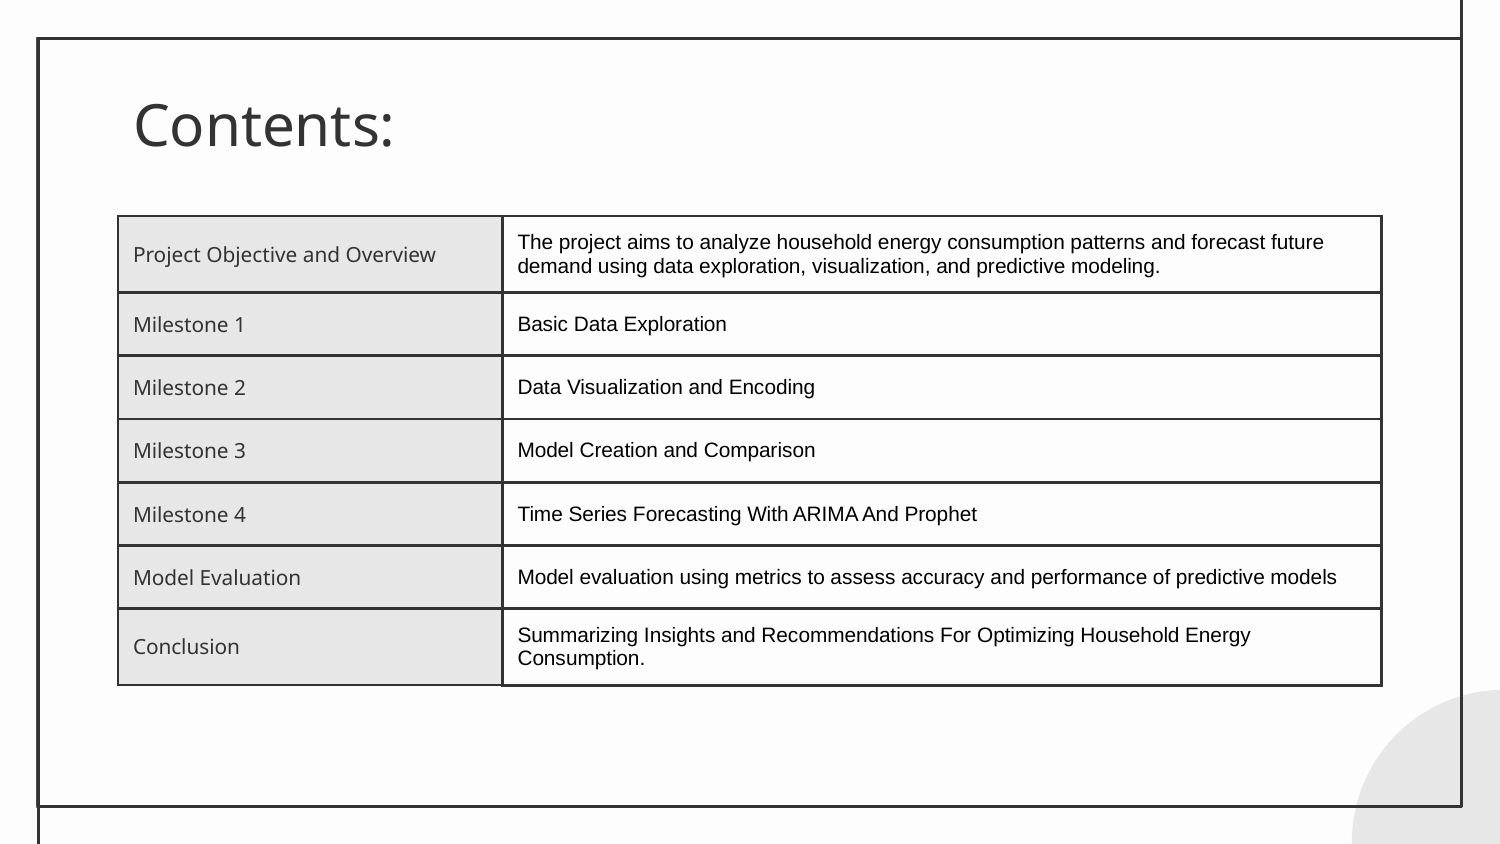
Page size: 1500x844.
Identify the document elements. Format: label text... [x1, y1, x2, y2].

table_cell Conclusion [119, 610, 501, 684]
table_cell Milestone 1 [119, 294, 501, 354]
table_cell Model Evaluation [119, 547, 501, 607]
table_cell Summarizing Insights and Recommendations For Optimizing Household Energy Consumption. [504, 610, 1380, 684]
table_cell Milestone 2 [119, 357, 501, 418]
table_cell Time Series Forecasting With ARIMA And Prophet [504, 484, 1380, 544]
table_cell Model Creation and Comparison [504, 420, 1380, 481]
table_cell Model evaluation using metrics to assess accuracy and performance of predictive models [504, 547, 1380, 607]
title Contents: [118, 72, 1382, 167]
table_cell Basic Data Exploration [504, 294, 1380, 354]
table_cell Data Visualization and Encoding [504, 357, 1380, 418]
table_header Project Objective and Overview [119, 217, 501, 291]
table_cell Milestone 4 [119, 484, 501, 544]
table_header The project aims to analyze household energy consumption patterns and forecast future demand using data exploration, visualization, and predictive modeling. [504, 217, 1380, 291]
table_cell Milestone 3 [119, 420, 501, 481]
